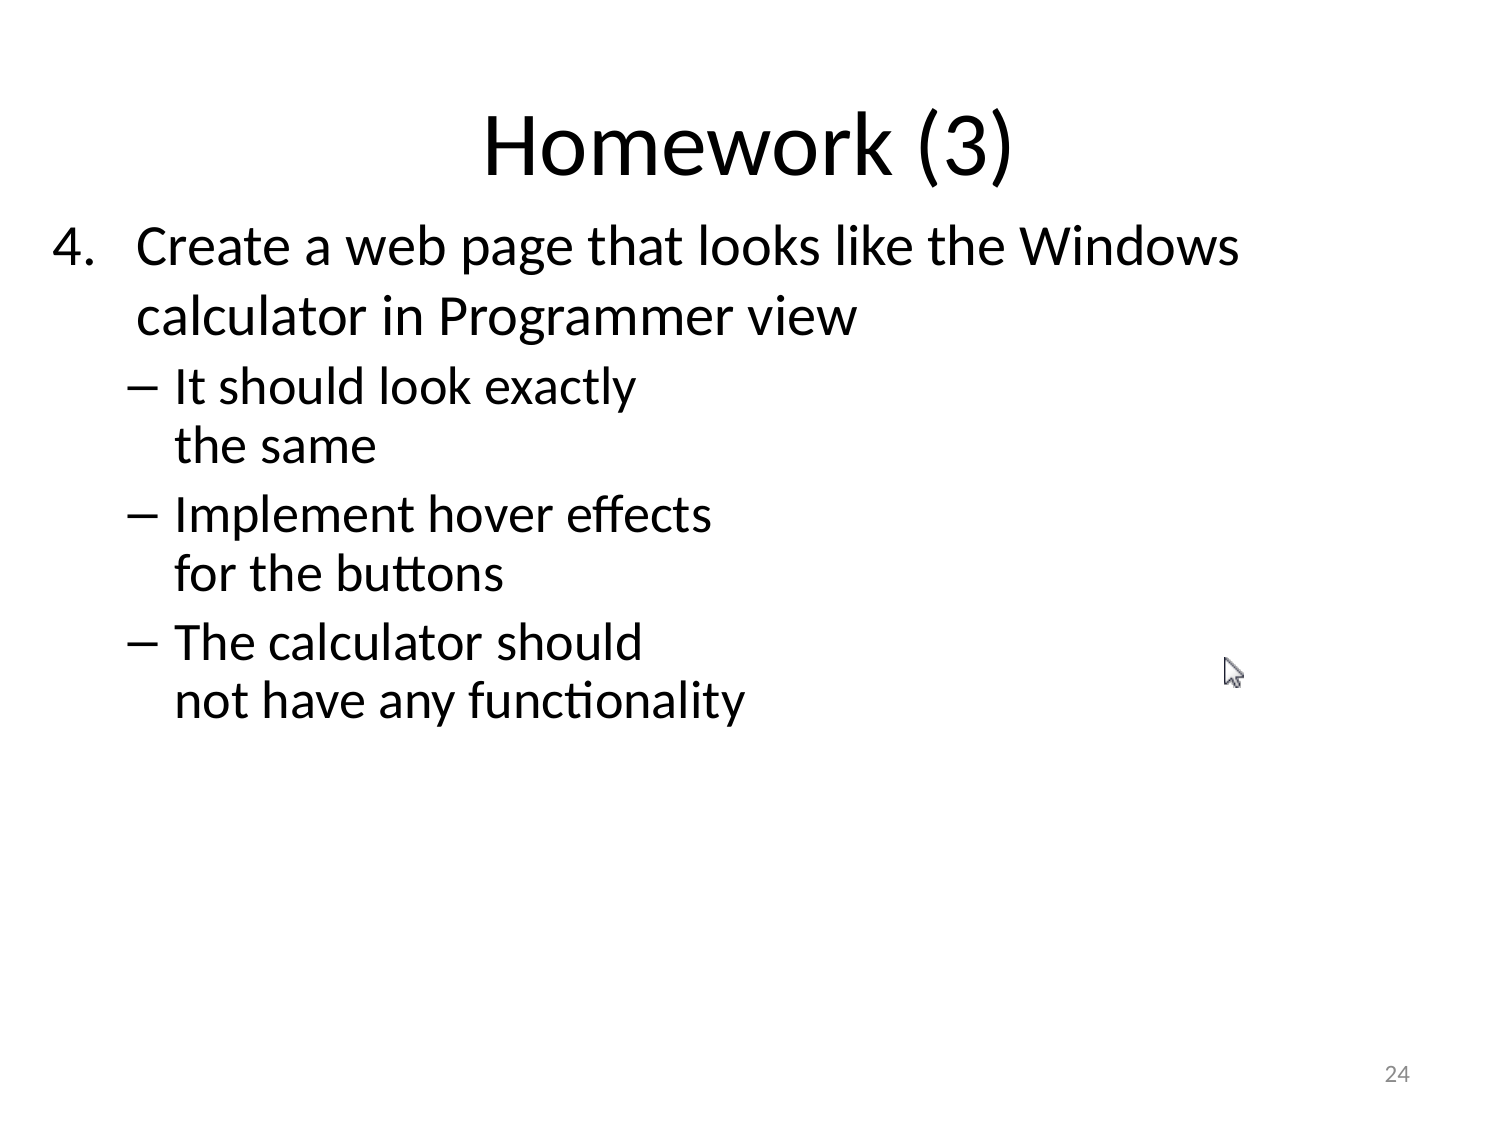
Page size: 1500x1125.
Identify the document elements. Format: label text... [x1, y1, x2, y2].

title Homework (3) [75, 45, 1425, 200]
list Create a web page that looks like the Windows calculator in Programmer view It should look exactly the same Implement hover effects for the buttons The calculator should not have any functionality [37, 200, 1463, 863]
picture [1224, 657, 1244, 688]
slide_number 24 [1074, 1042, 1425, 1103]
